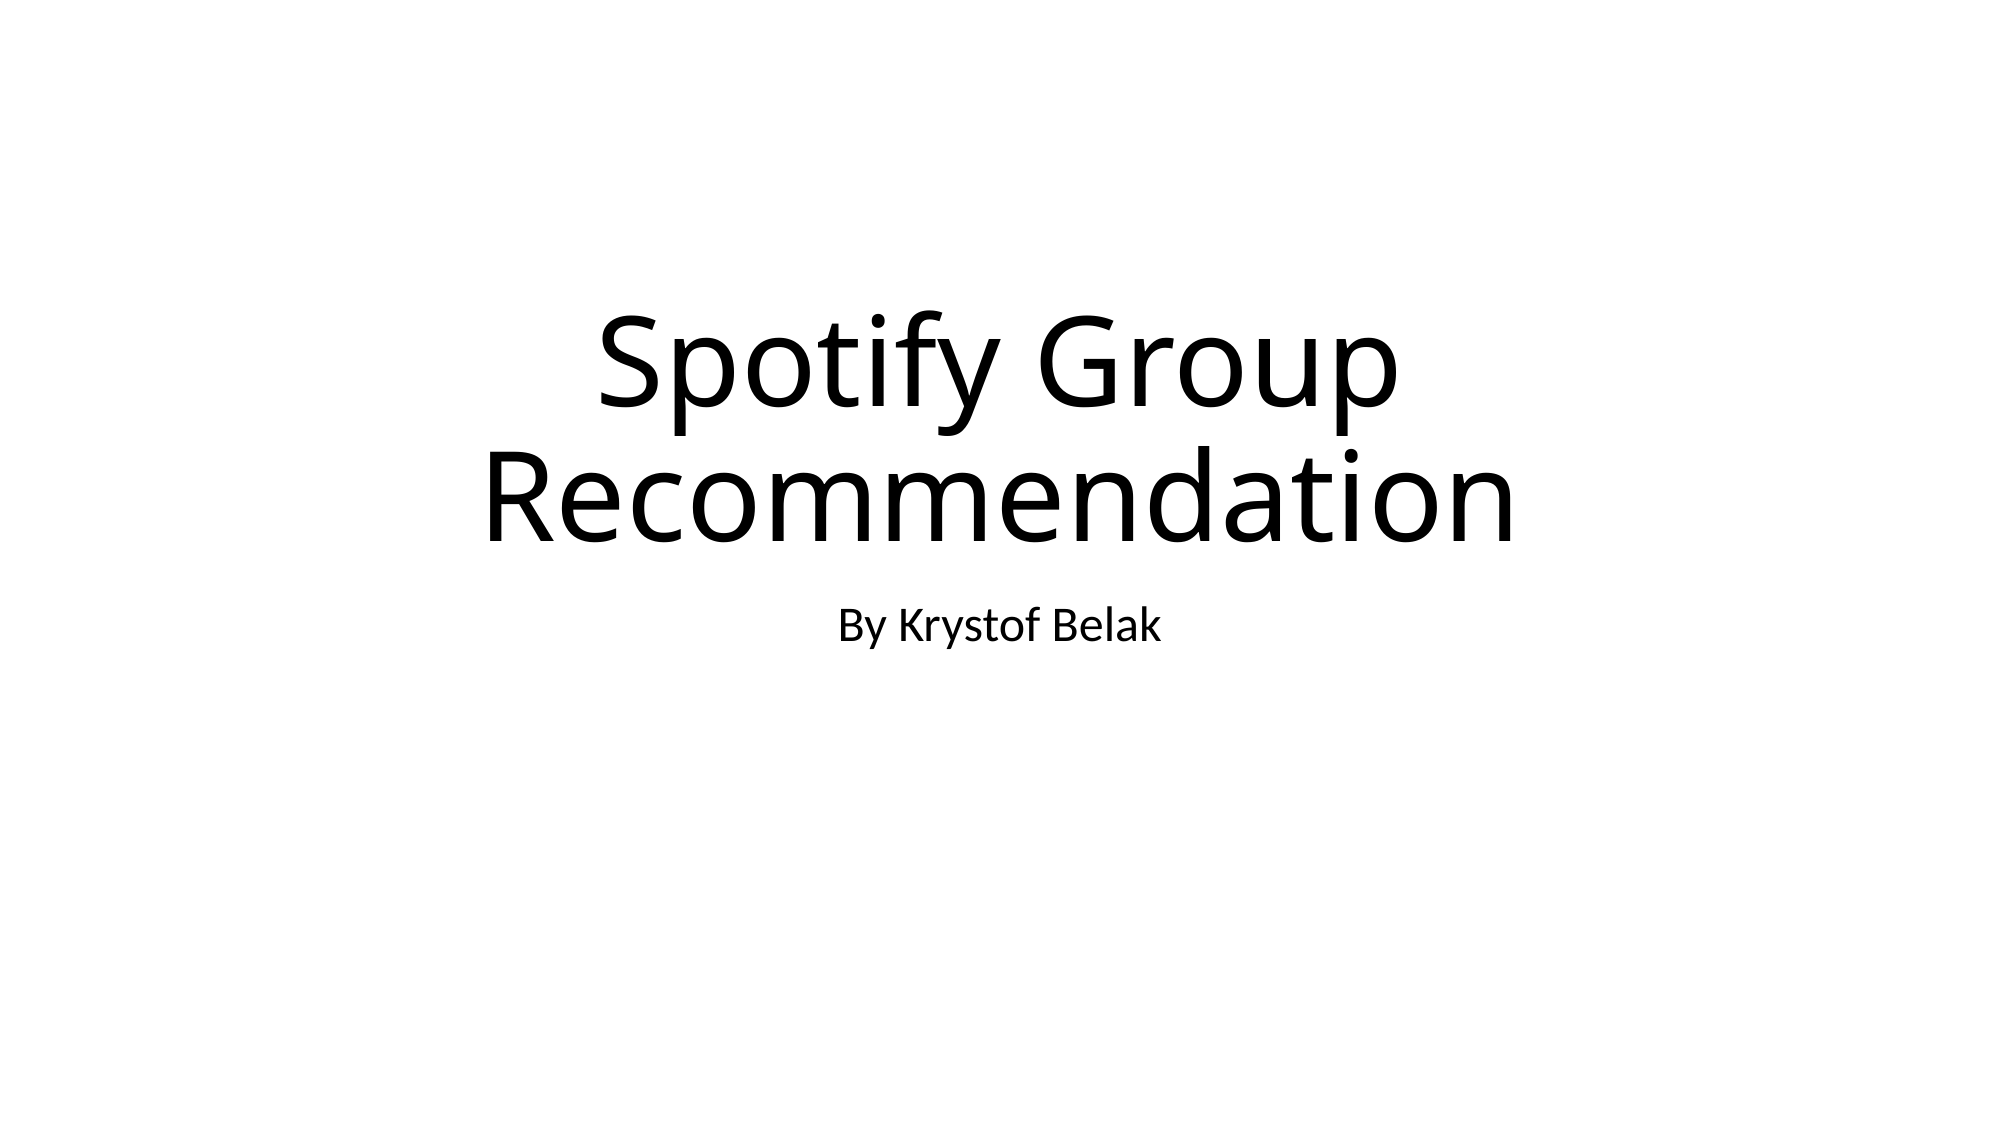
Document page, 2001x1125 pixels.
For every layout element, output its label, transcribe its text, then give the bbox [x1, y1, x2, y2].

subtitle By Krystof Belak [249, 590, 1750, 863]
title Spotify Group Recommendation [249, 184, 1750, 576]
